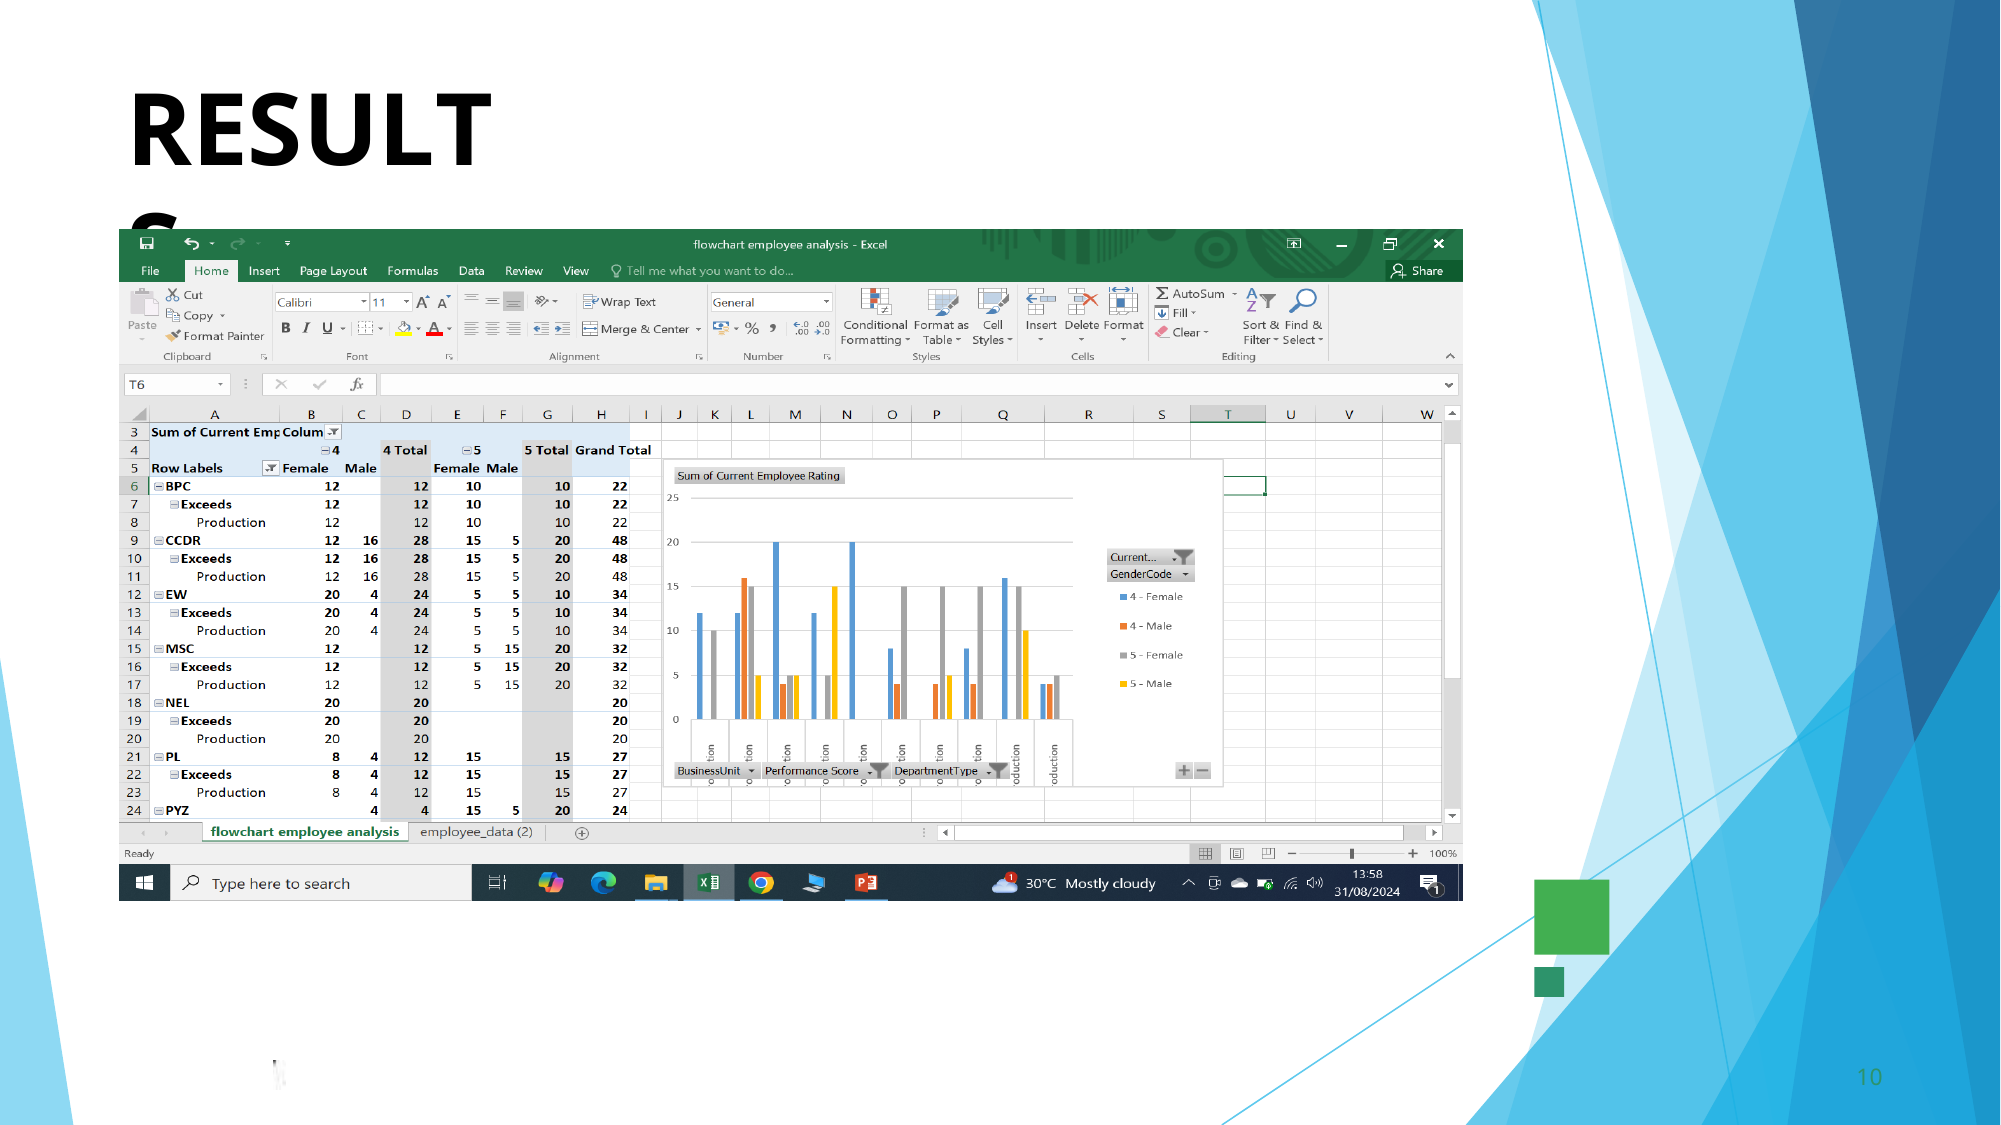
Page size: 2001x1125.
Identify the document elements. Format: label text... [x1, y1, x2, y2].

picture [119, 229, 1463, 901]
title RESULTS [123, 63, 524, 228]
text_box [1534, 967, 1565, 997]
picture [273, 1060, 287, 1091]
text_box [1534, 879, 1610, 955]
text_box 10 [1849, 1061, 1888, 1095]
